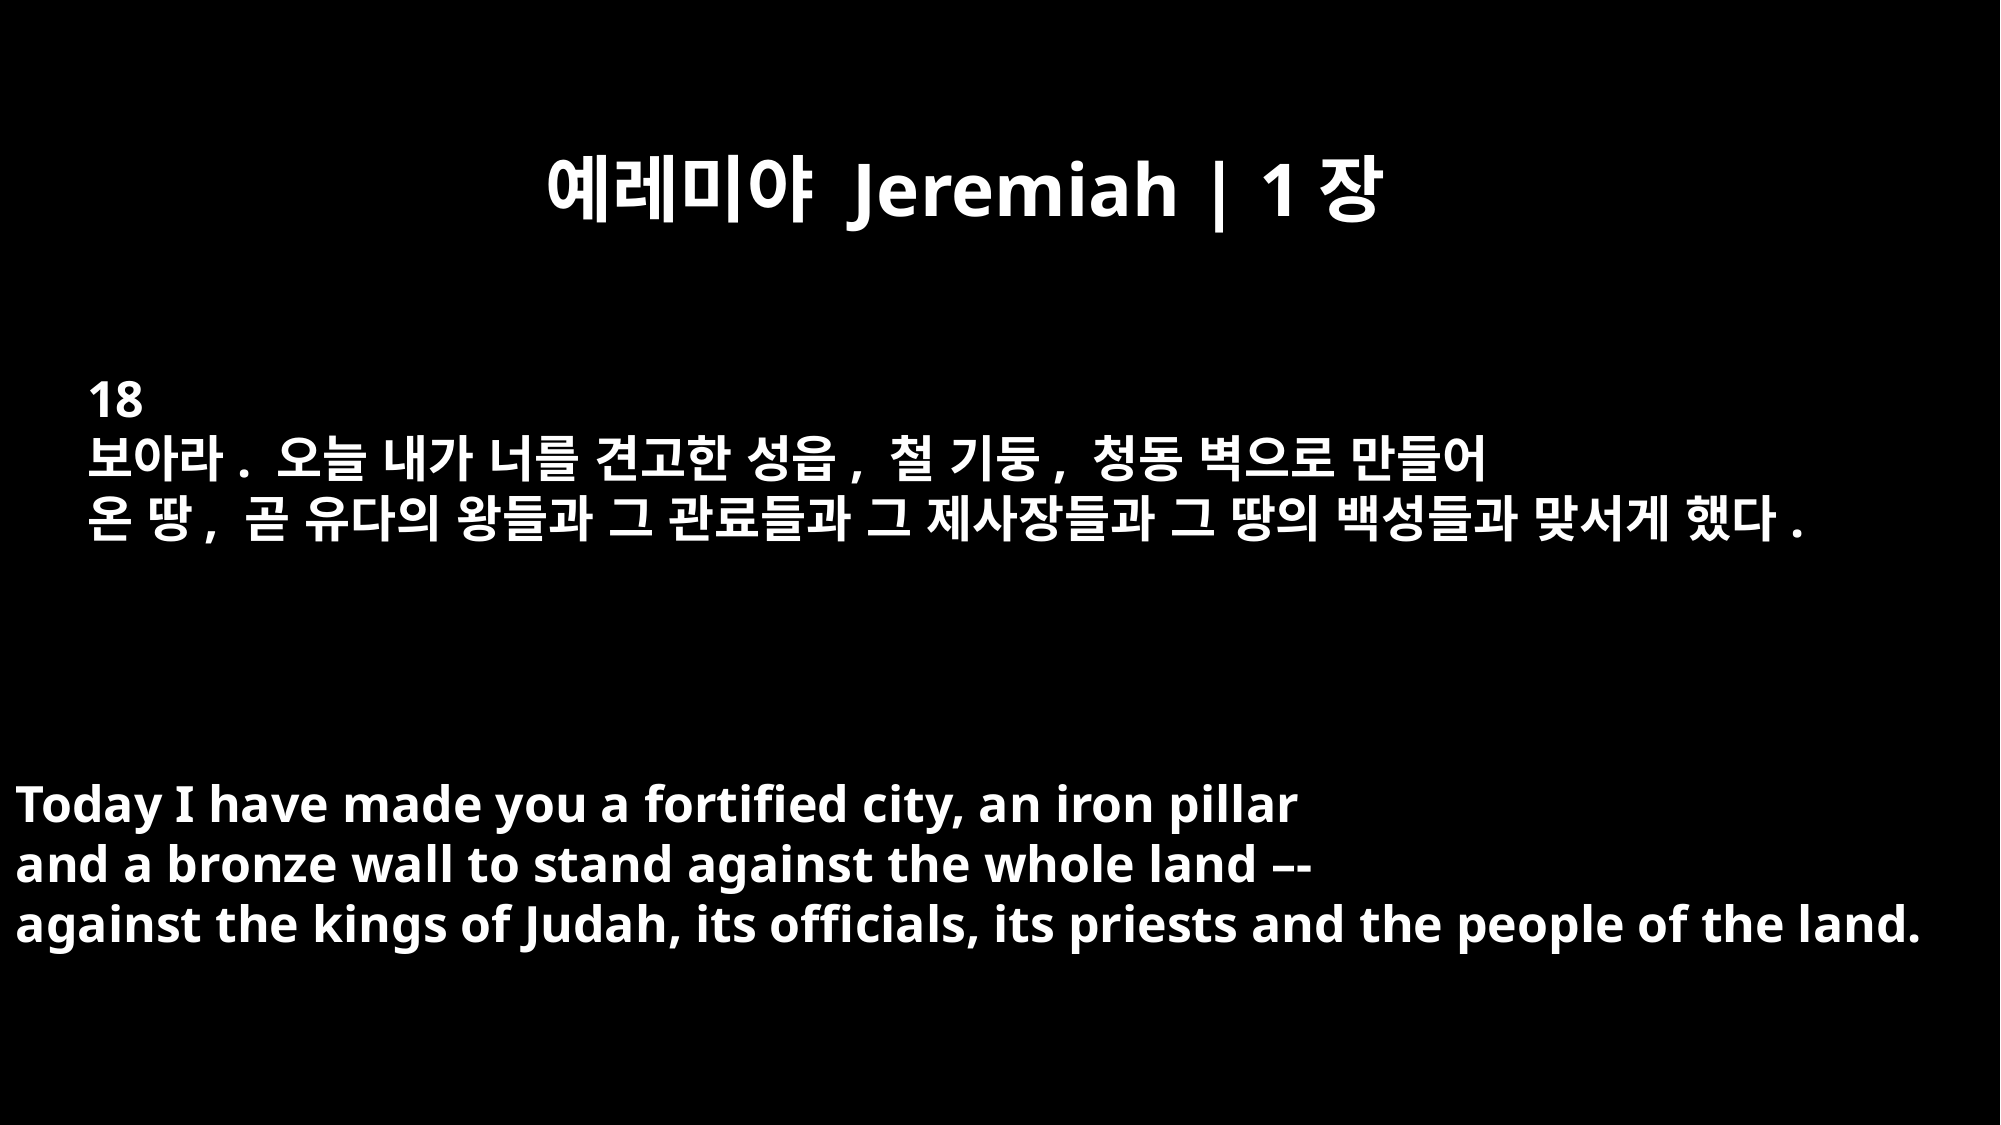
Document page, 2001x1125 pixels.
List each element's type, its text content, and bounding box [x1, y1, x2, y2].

text_box 18 보아라. 오늘 내가 너를 견고한 성읍, 철 기둥, 청동 벽으로 만들어 온 땅, 곧 유다의 왕들과 그 관료들과 그 제사장들과 그 땅의 백성들과 맞서게 했다. [72, 359, 1820, 555]
text_box 예레미야 Jeremiah | 1장 [530, 136, 1401, 239]
text_box Today I have made you a fortified city, an iron pillar and a bronze wall to stand against the whole land –- against the kings of Judah, its officials, its priests and the people of the land. [1, 764, 1938, 960]
